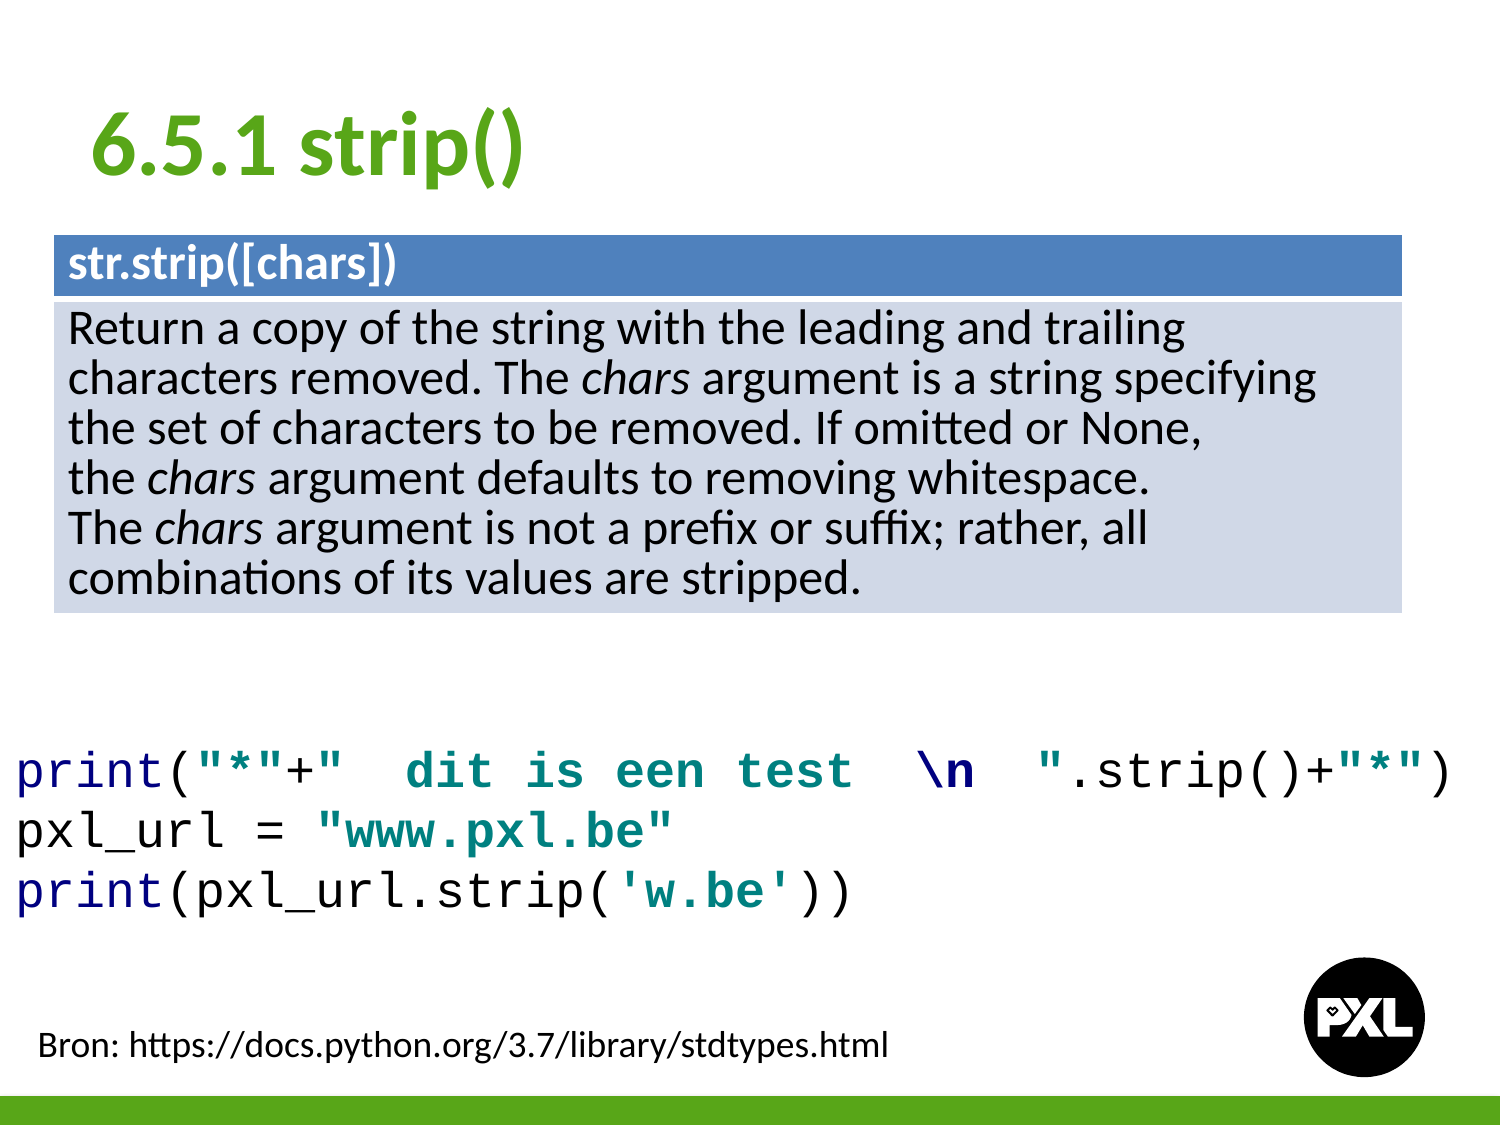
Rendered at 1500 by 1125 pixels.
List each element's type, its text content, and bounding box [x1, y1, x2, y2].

title 6.5.1 strip() [75, 45, 1425, 233]
table_cell Return a copy of the string with the leading and trailing characters removed. The chars argument is a string specifying the set of characters to be removed. If omitted or None, the chars argument defaults to removing whitespace. The chars argument is not a prefix or suffix; rather, all combinations of its values are stripped. [54, 302, 1402, 613]
table_header str.strip([chars]) [54, 235, 1402, 296]
text_box Bron: https://docs.python.org/3.7/library/stdtypes.html [22, 1012, 1304, 1073]
text_box print("*"+" dit is een test \n ".strip()+"*") pxl_url = "www.pxl.be" print(pxl_url.strip('w.be')) [0, 730, 1500, 926]
